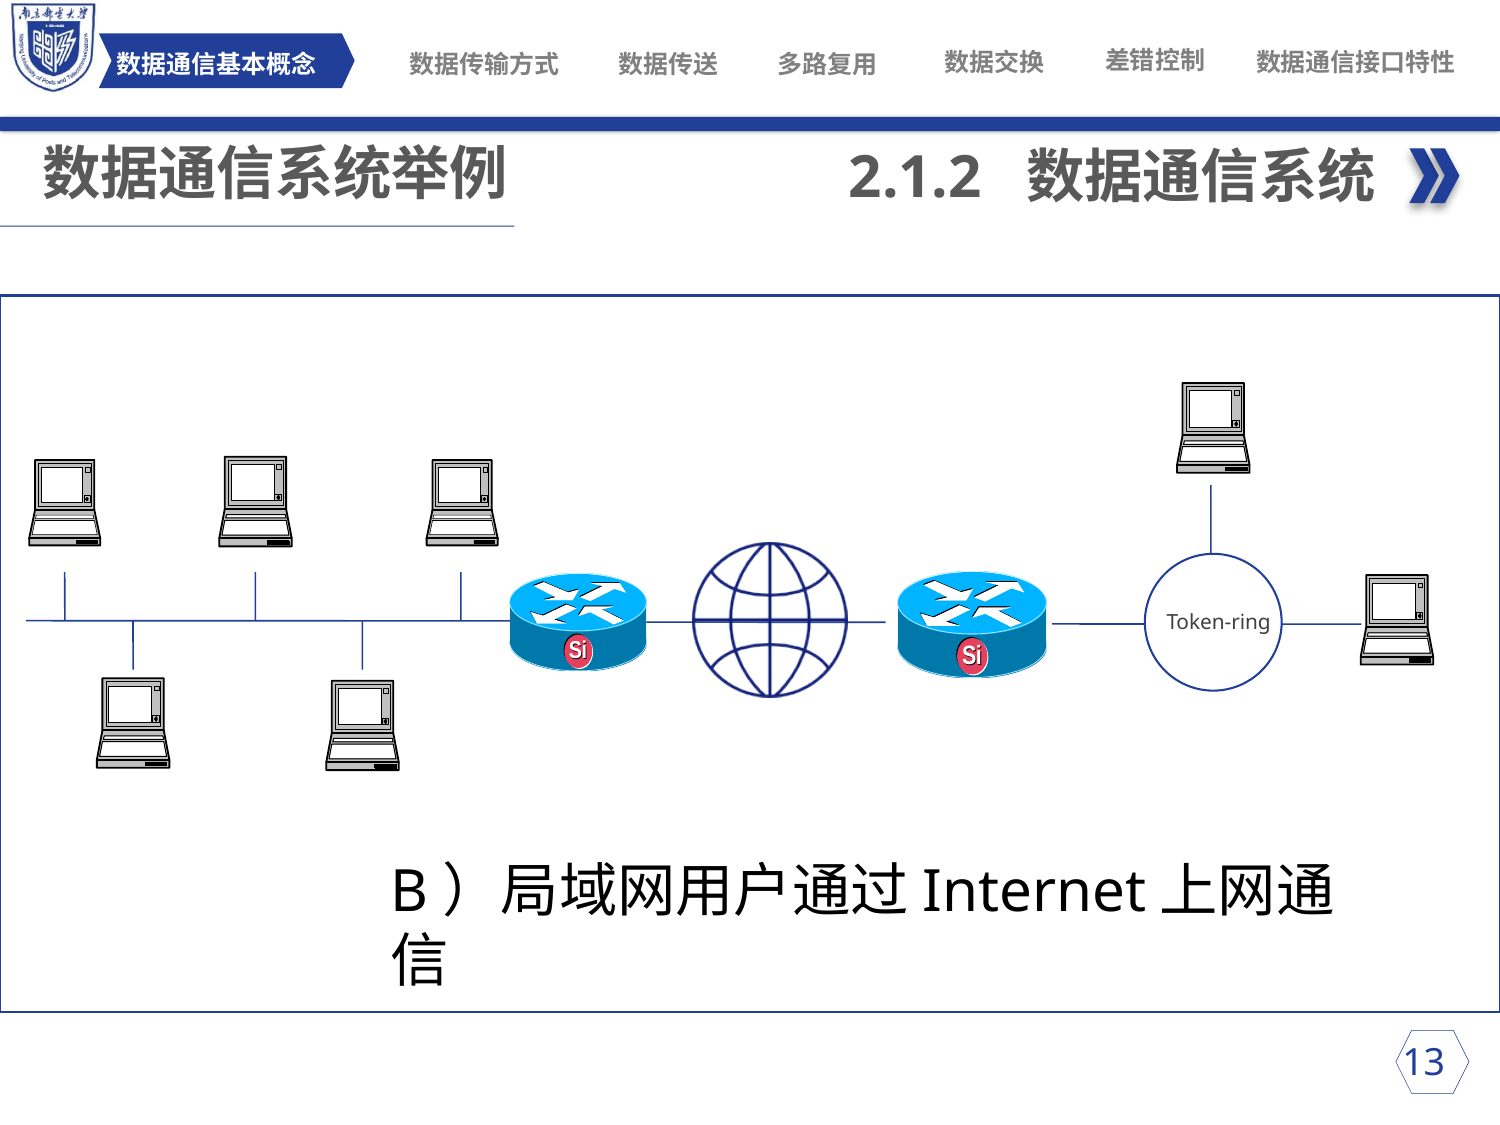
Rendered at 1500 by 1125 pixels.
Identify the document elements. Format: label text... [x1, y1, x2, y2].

picture [0, 0, 108, 93]
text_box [259, 676, 466, 826]
text_box B）局域网用户通过Internet上网通信 [376, 864, 1384, 981]
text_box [359, 452, 566, 602]
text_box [1110, 378, 1317, 529]
text_box 数据通信基本概念 [113, 48, 332, 79]
text_box 差错控制 [1046, 44, 1264, 75]
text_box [0, 452, 152, 602]
text_box 多路复用 [777, 48, 937, 79]
text_box 数据交换 [885, 45, 1104, 76]
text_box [1293, 570, 1500, 720]
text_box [1409, 148, 1460, 204]
text_box 数据通信系统举例 [0, 128, 565, 214]
text_box [1143, 552, 1281, 692]
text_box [29, 673, 237, 824]
text_box 13 [1363, 1030, 1494, 1092]
text_box [0, 116, 1500, 132]
picture [692, 542, 848, 698]
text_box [897, 571, 1048, 679]
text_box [509, 573, 648, 672]
text_box 数据通信接口特性 [1212, 45, 1500, 76]
text_box 数据传送 [559, 48, 777, 79]
text_box 2.1.2 数据通信系统 [113, 132, 1391, 217]
text_box 数据传输方式 [375, 48, 559, 79]
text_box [152, 452, 359, 602]
text_box [108, 32, 356, 90]
text_box Token-ring [1151, 601, 1293, 641]
text_box [0, 294, 1500, 1013]
